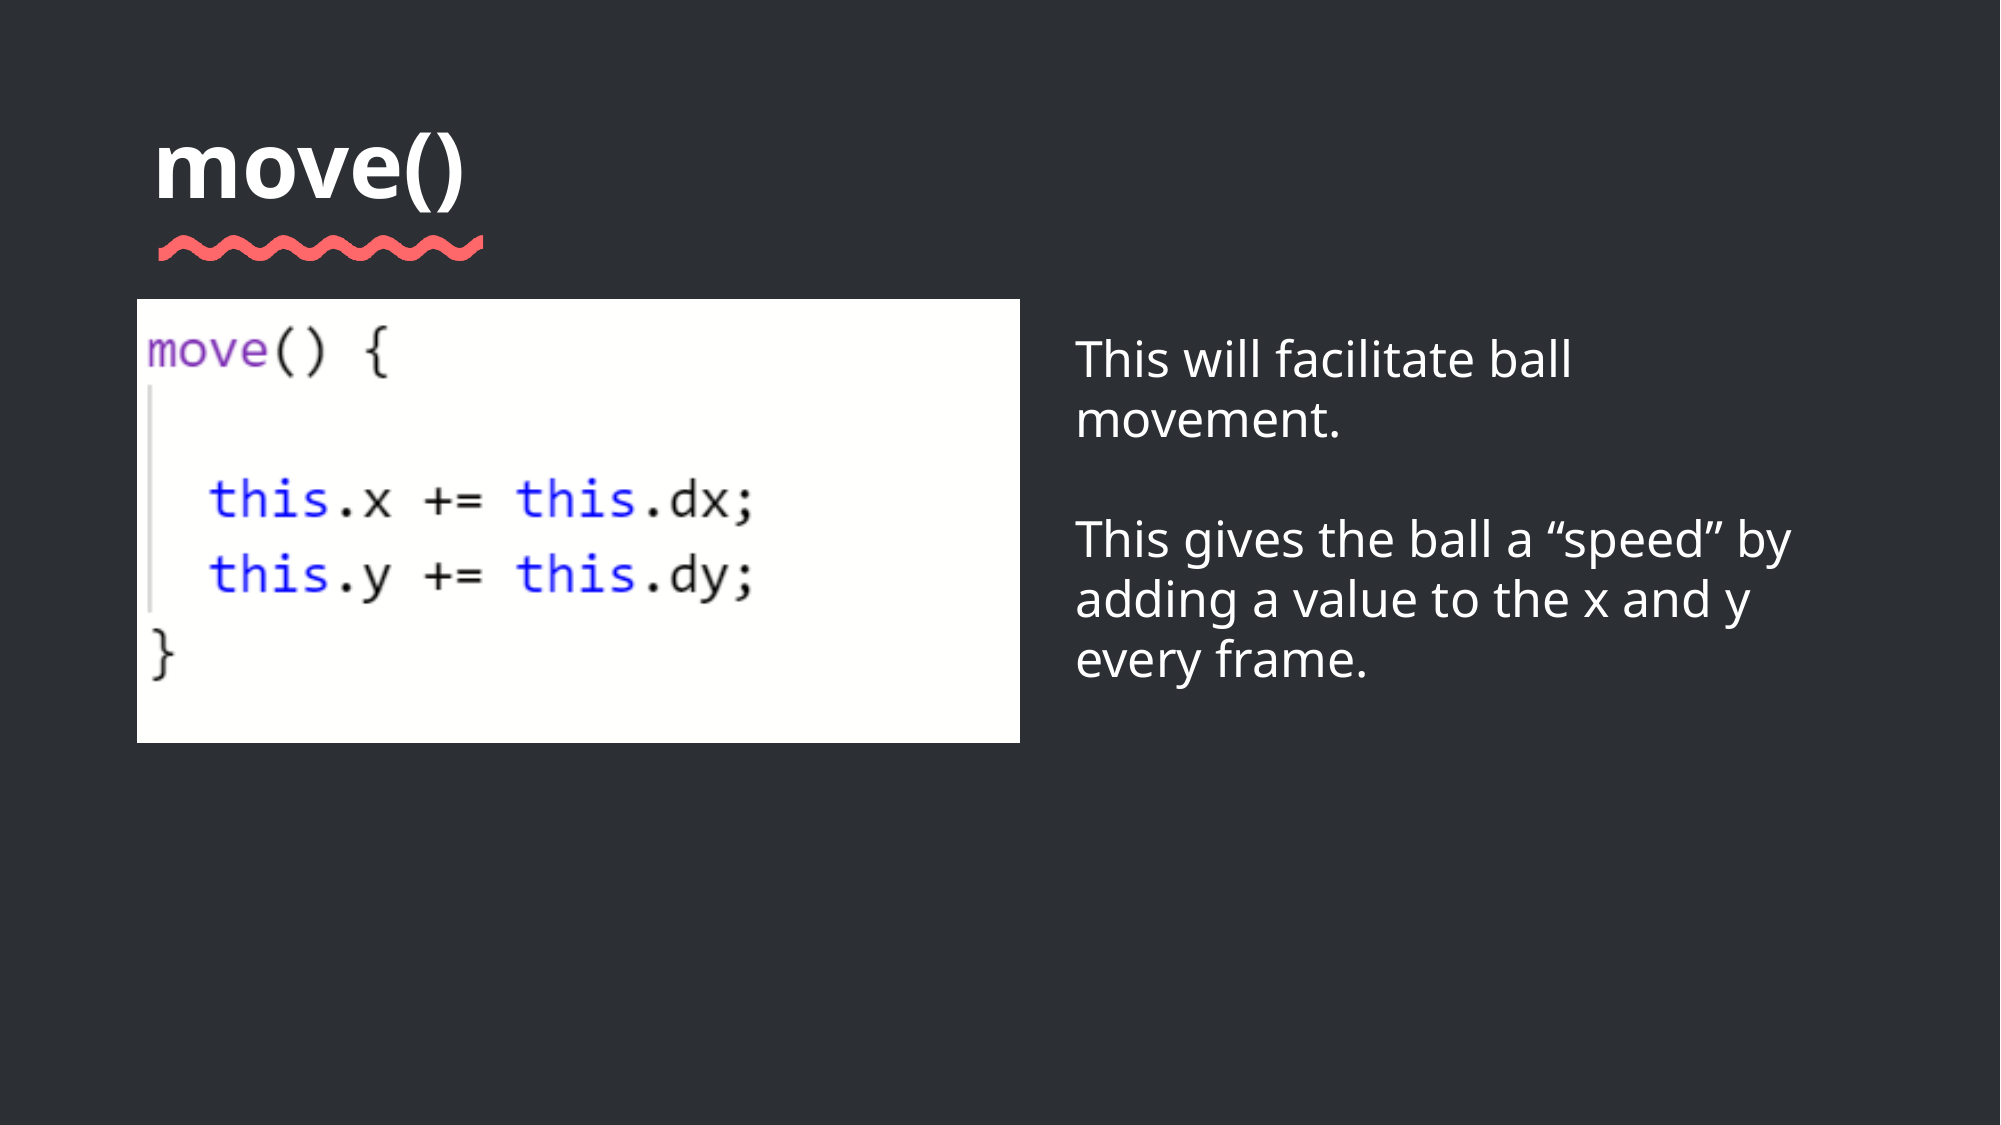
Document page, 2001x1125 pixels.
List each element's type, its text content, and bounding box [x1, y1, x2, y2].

text_box This will facilitate ball movement. This gives the ball a “speed” by adding a value to the x and y every frame. [1060, 312, 1846, 1014]
title move() [137, 59, 1863, 278]
picture [137, 299, 1021, 744]
